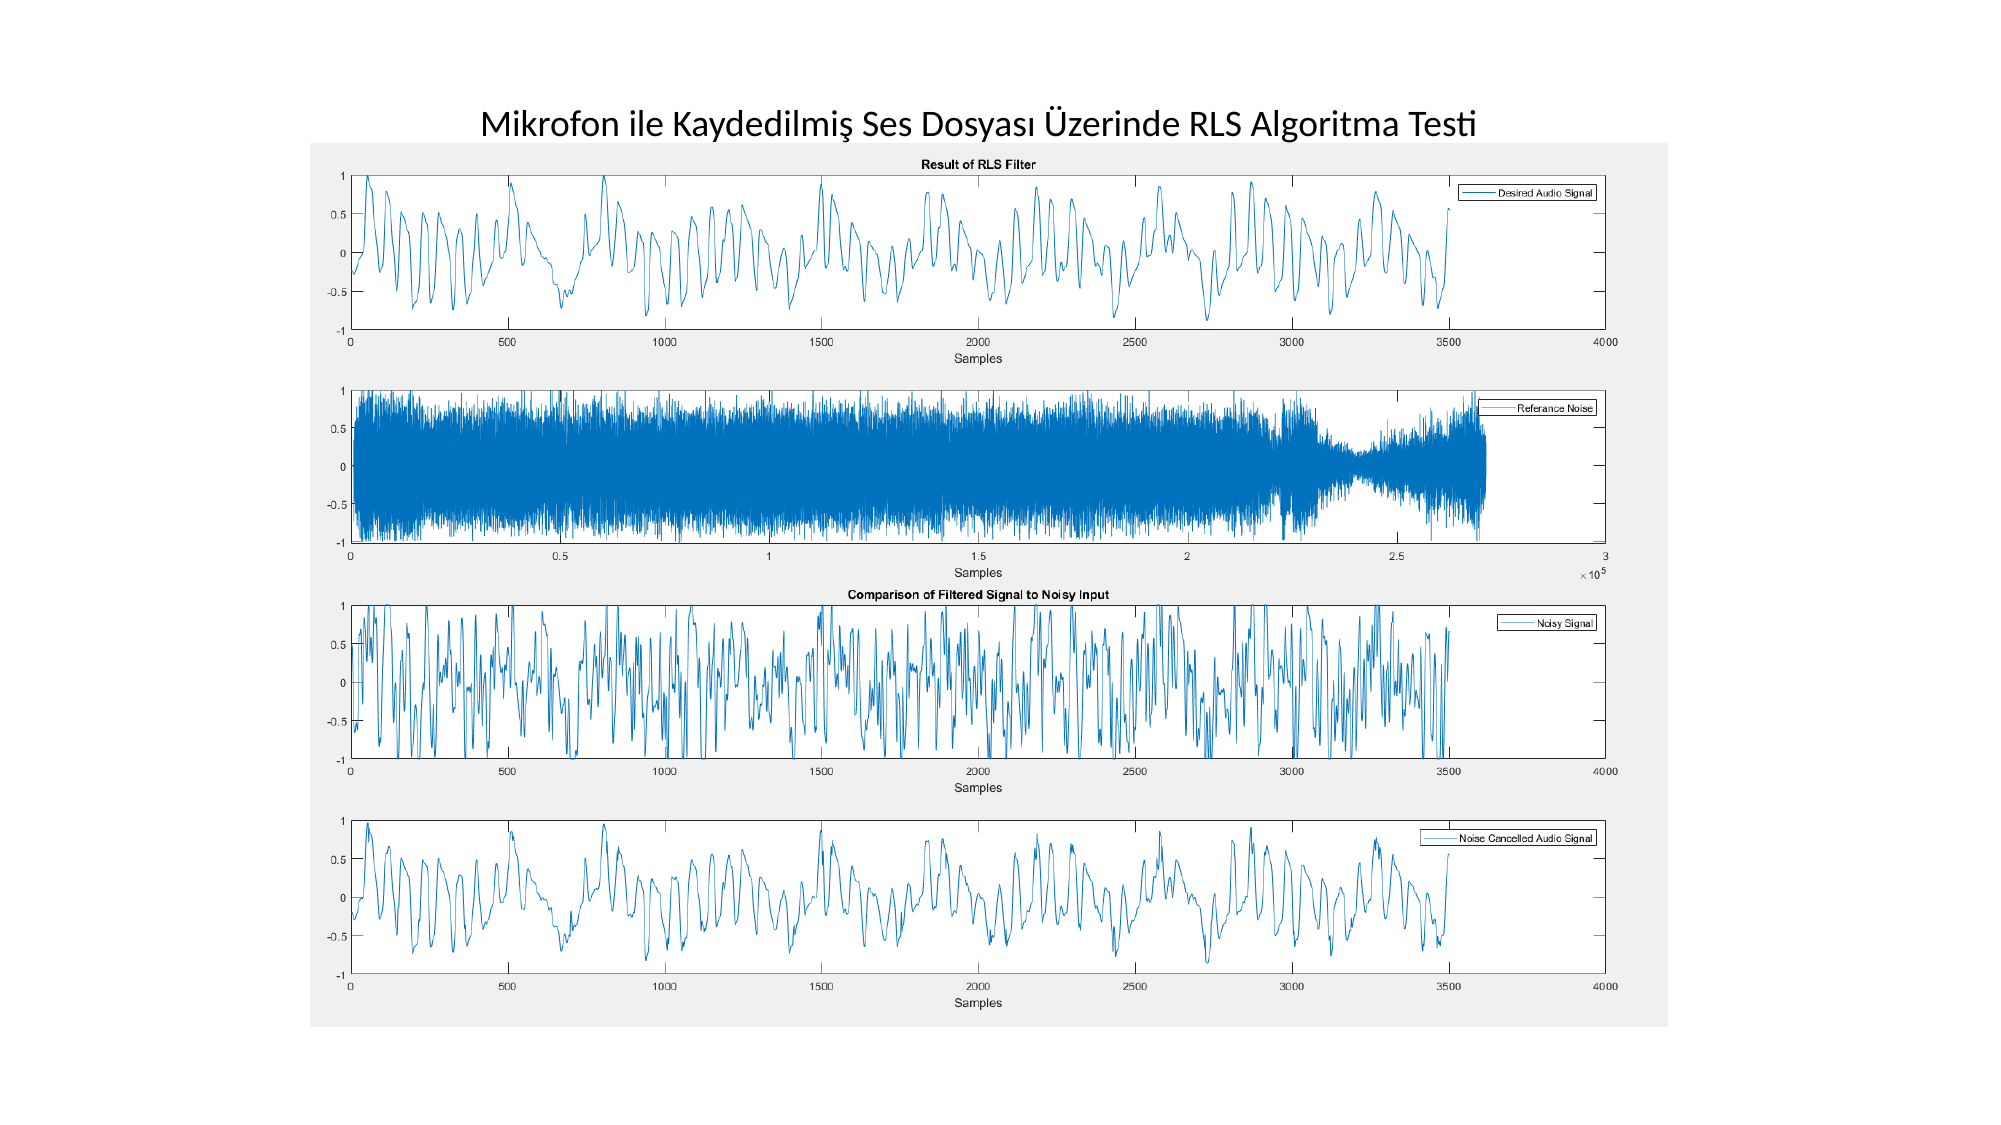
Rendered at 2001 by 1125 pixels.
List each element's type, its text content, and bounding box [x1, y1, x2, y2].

picture [310, 143, 1668, 1028]
text_box Mikrofon ile Kaydedilmiş Ses Dosyası Üzerinde RLS Algoritma Testi [465, 91, 1494, 143]
